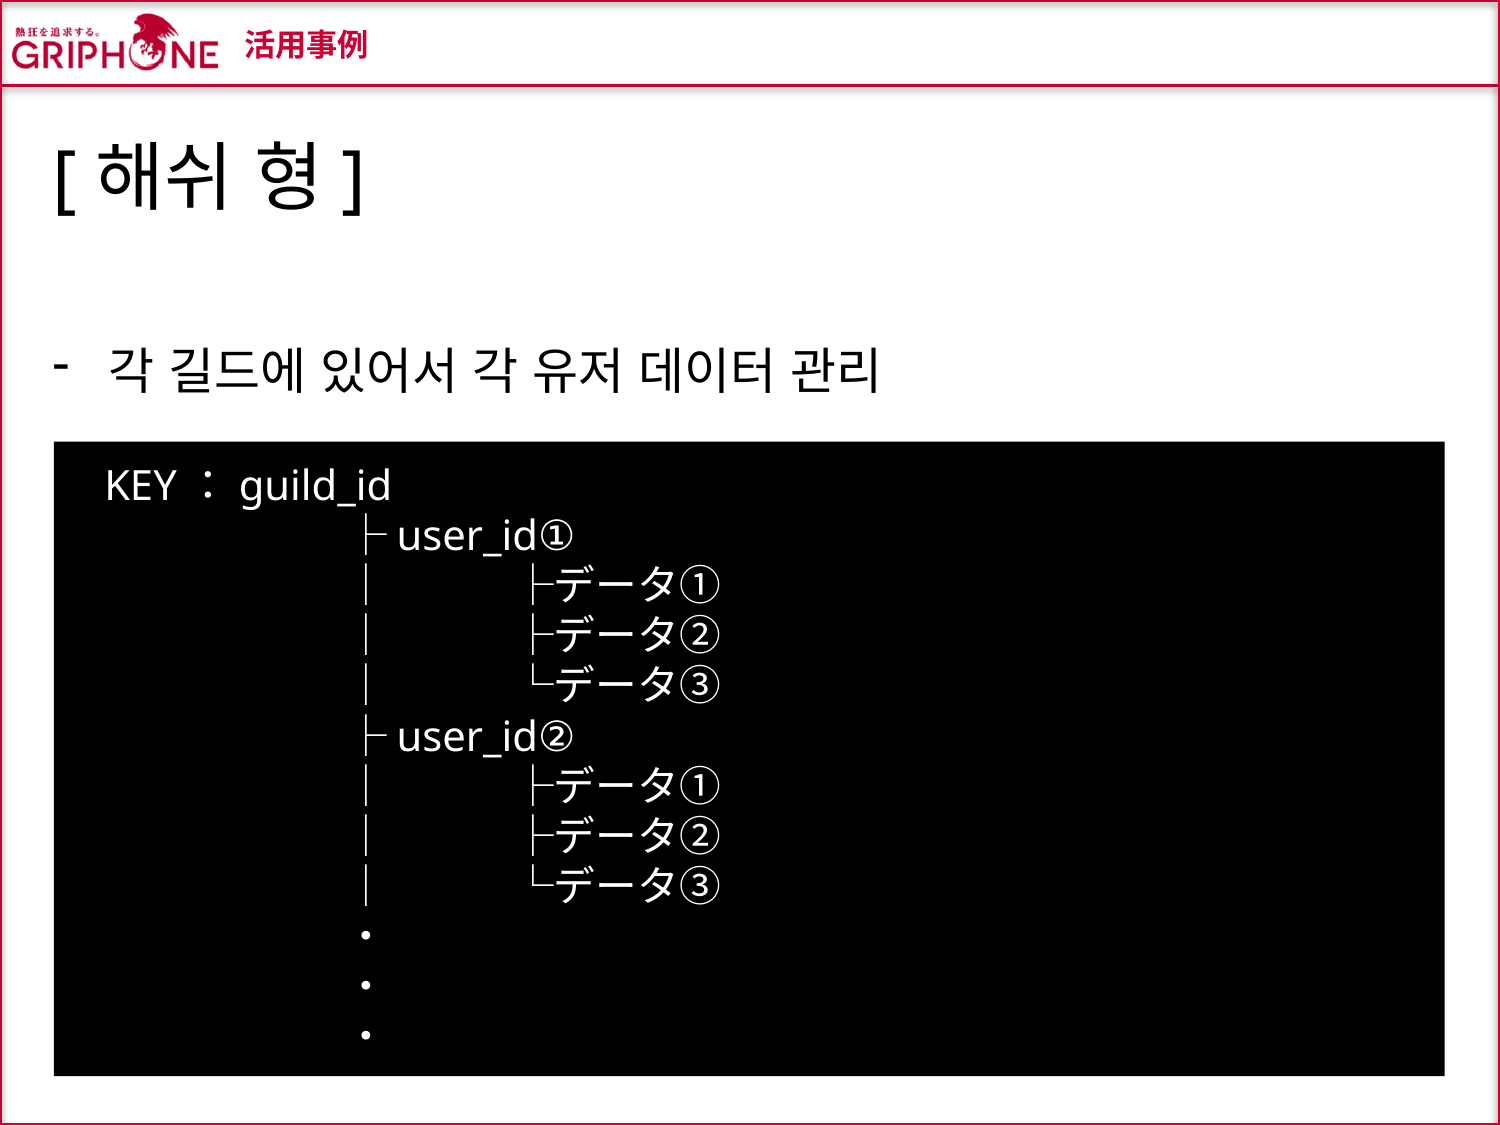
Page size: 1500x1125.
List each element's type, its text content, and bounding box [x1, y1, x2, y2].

text_box [0, 91, 1500, 1125]
text_box [0, 0, 1500, 85]
picture [9, 10, 225, 73]
text_box [해쉬 형] 각 길드에 있어서 각 유저 데이터 관리 KEY：guild_id ├user_id① │ ├データ① │ ├データ② │ └データ③ ├user_id② │ ├データ① │ ├データ② │ └データ③ ・ ・ ・ [37, 121, 1275, 1067]
